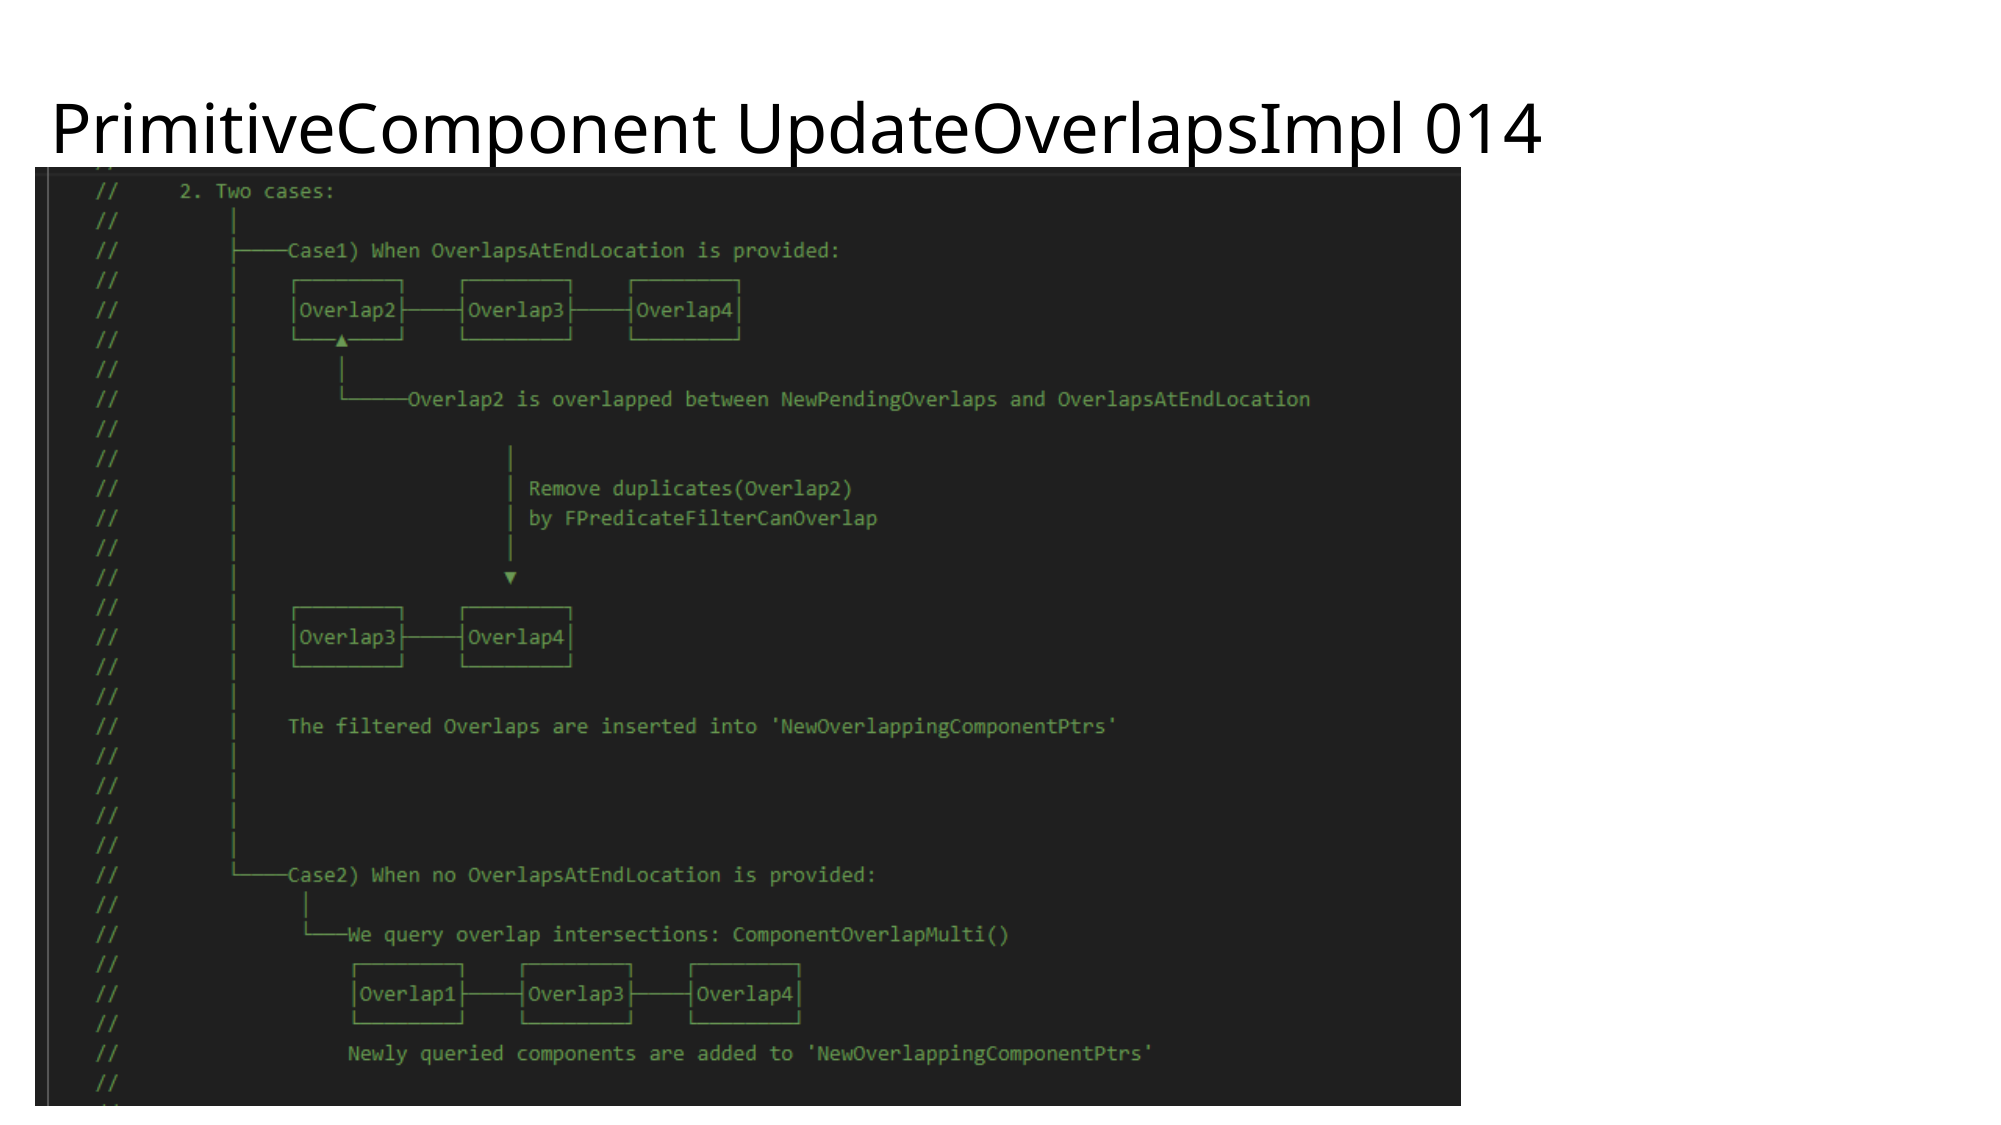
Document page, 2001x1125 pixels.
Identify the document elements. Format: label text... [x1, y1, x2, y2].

picture [34, 167, 1461, 1106]
text_box PrimitiveComponent UpdateOverlapsImpl 014 [34, 67, 1760, 195]
